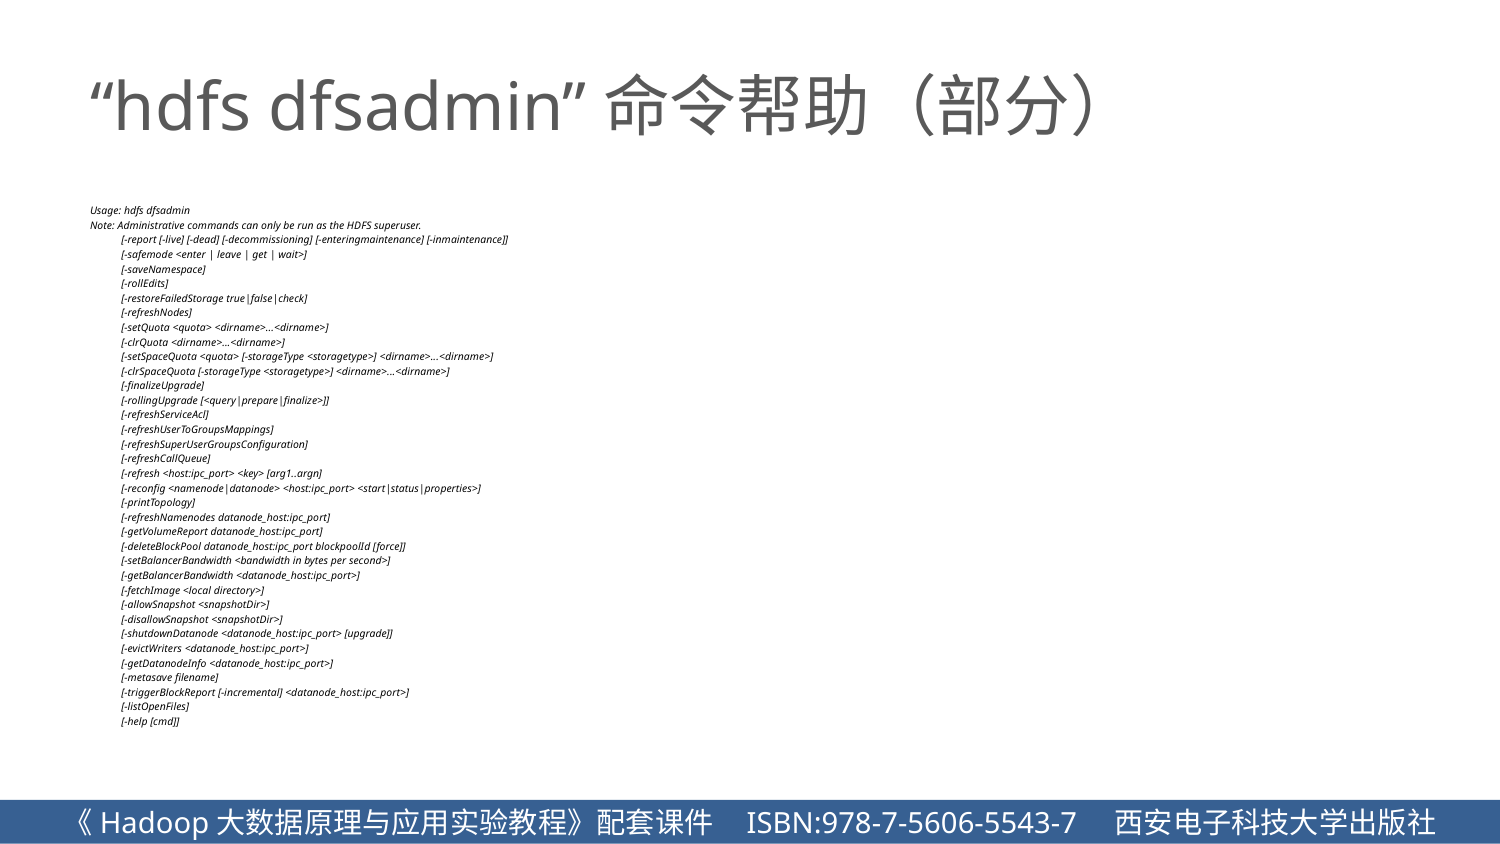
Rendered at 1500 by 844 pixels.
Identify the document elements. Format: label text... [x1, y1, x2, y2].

title “hdfs dfsadmin”命令帮助（部分） [75, 33, 1425, 175]
list Usage: hdfs dfsadmin Note: Administrative commands can only be run as the HDFS superuser. [-report [-live] [-dead] [-decommissioning] [-enteringmaintenance] [-inmaintenance]] [-safemode <enter | leave | get | wait>] [-saveNamespace] [-rollEdits] [-restoreFailedStorage true|false|check] [-refreshNodes] [-setQuota <quota> <dirname>...<dirname>] [-clrQuota <dirname>...<dirname>] [-setSpaceQuota <quota> [-storageType <storagetype>] <dirname>...<dirname>] [-clrSpaceQuota [-storageType <storagetype>] <dirname>...<dirname>] [-finalizeUpgrade] [-rollingUpgrade [<query|prepare|finalize>]] [-refreshServiceAcl] [-refreshUserToGroupsMappings] [-refreshSuperUserGroupsConfiguration] [-refreshCallQueue] [-refresh <host:ipc_port> <key> [arg1..argn] [-reconfig <namenode|datanode> <host:ipc_port> <start|status|properties>] [-printTopology] [-refreshNamenodes datanode_host:ipc_port] [-getVolumeReport datanode_host:ipc_port] [-deleteBlockPool datanode_host:ipc_port blockpoolId [force]] [-setBalancerBandwidth <bandwidth in bytes per second>] [-getBalancerBandwidth <datanode_host:ipc_port>] [-fetchImage <local directory>] [-allowSnapshot <snapshotDir>] [-disallowSnapshot <snapshotDir>] [-shutdownDatanode <datanode_host:ipc_port> [upgrade]] [-evictWriters <datanode_host:ipc_port>] [-getDatanodeInfo <datanode_host:ipc_port>] [-metasave filename] [-triggerBlockReport [-incremental] <datanode_host:ipc_port>] [-listOpenFiles] [-help [cmd]] [75, 196, 1425, 754]
